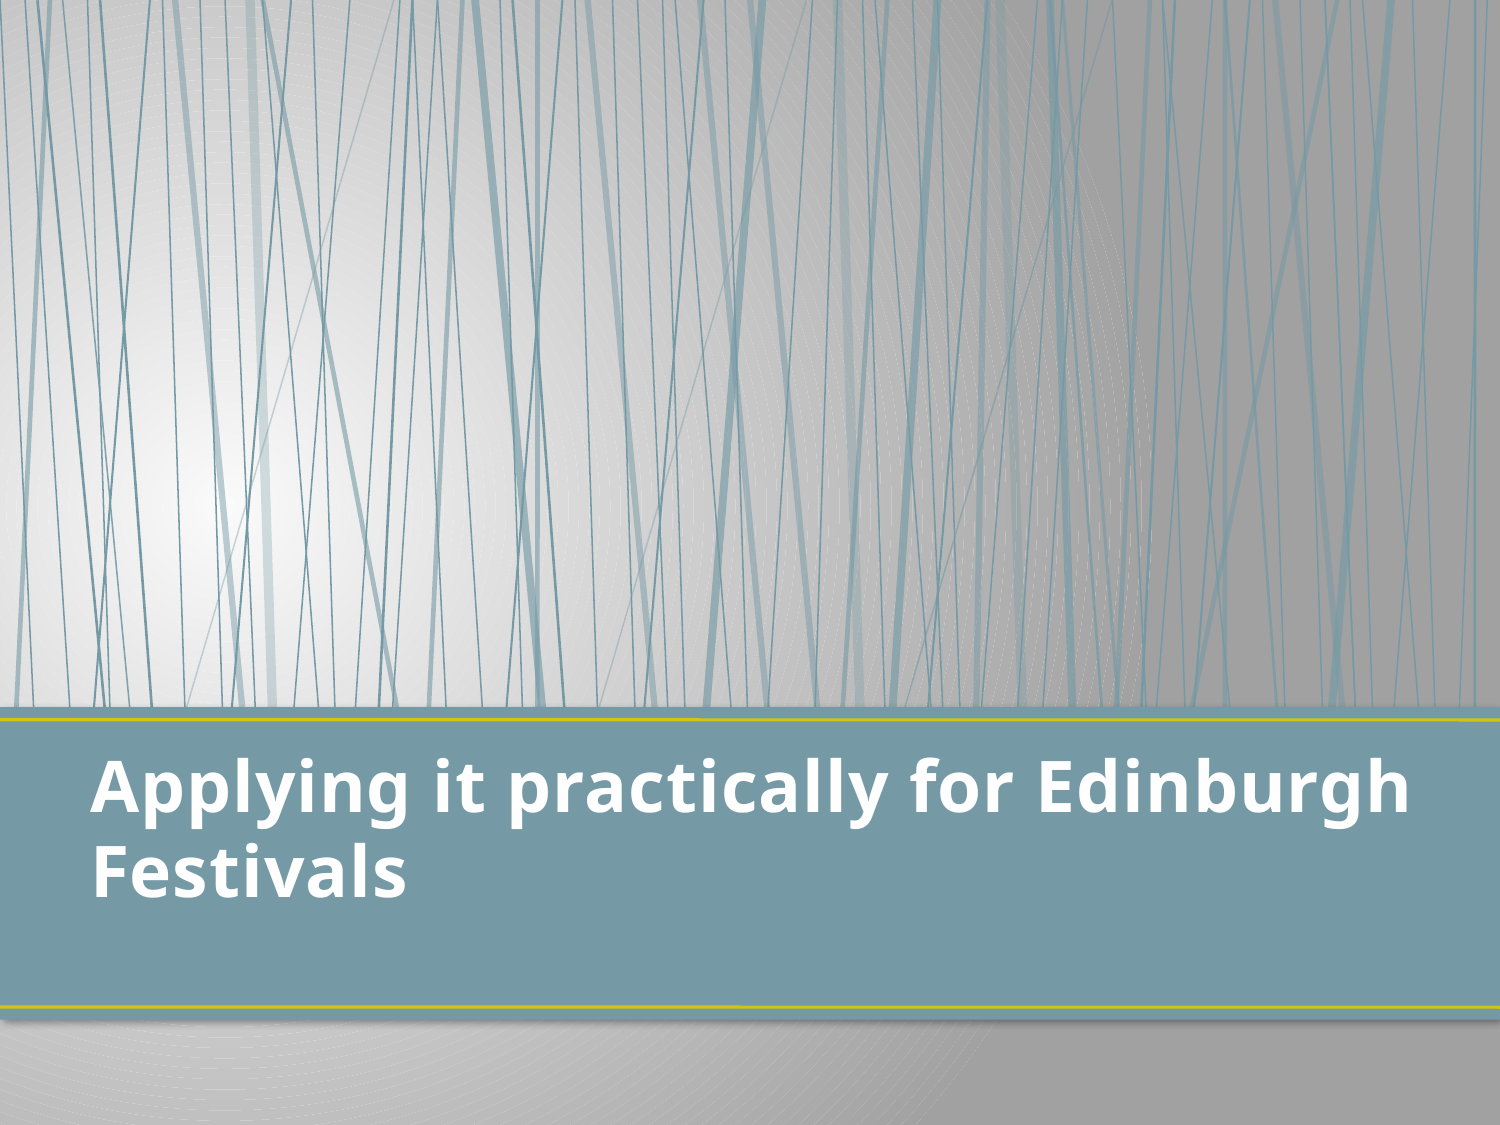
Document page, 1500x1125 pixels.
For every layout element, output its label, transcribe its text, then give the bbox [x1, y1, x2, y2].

title Applying it practically for Edinburgh Festivals [75, 732, 1438, 920]
